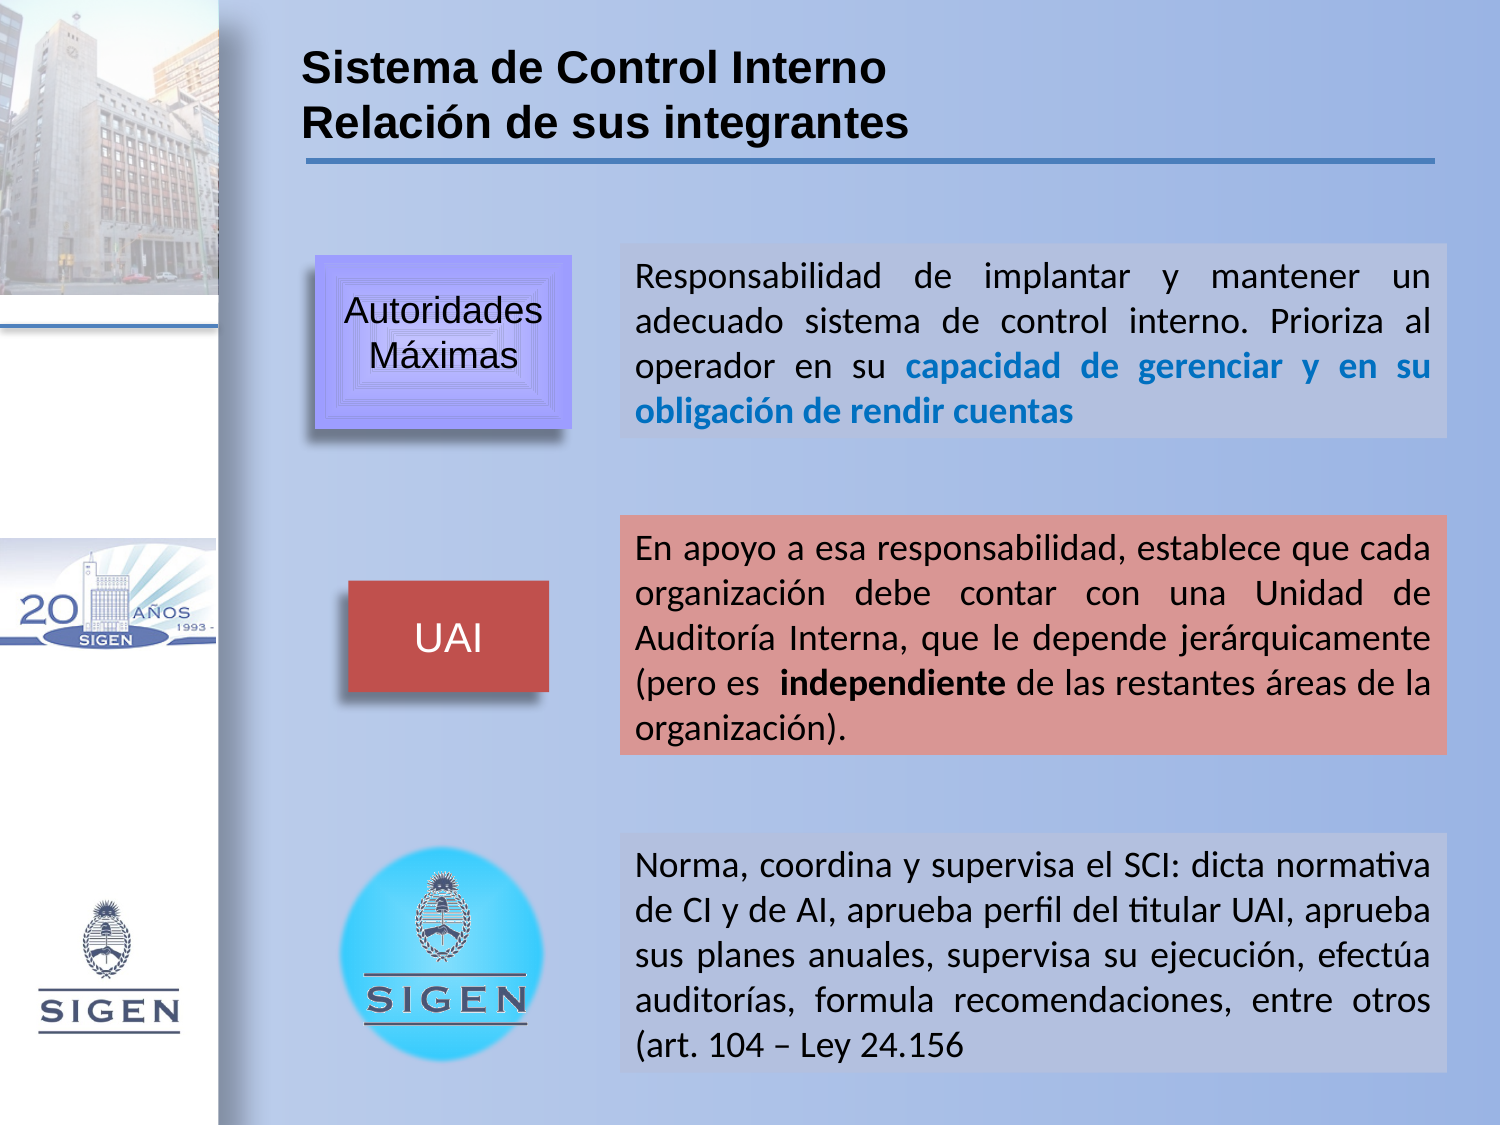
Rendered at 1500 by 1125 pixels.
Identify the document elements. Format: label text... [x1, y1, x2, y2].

picture [26, 893, 192, 1047]
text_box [336, 843, 547, 1065]
text_box En apoyo a esa responsabilidad, establece que cada organización debe contar con una Unidad de Auditoría Interna, que le depende jerárquicamente (pero es independiente de las restantes áreas de la organización). [620, 515, 1447, 755]
text_box Responsabilidad de implantar y mantener un adecuado sistema de control interno. Prioriza al operador en su capacidad de gerenciar y en su obligación de rendir cuentas [620, 243, 1447, 439]
text_box Norma, coordina y supervisa el SCI: dicta normativa de CI y de AI, aprueba perfil del titular UAI, aprueba sus planes anuales, supervisa su ejecución, efectúa auditorías, formula recomendaciones, entre otros (art. 104 – Ley 24.156 [620, 832, 1447, 1073]
text_box Sistema de Control Interno Relación de sus integrantes [287, 30, 1435, 156]
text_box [300, 258, 587, 425]
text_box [348, 580, 550, 693]
picture [0, 538, 216, 651]
